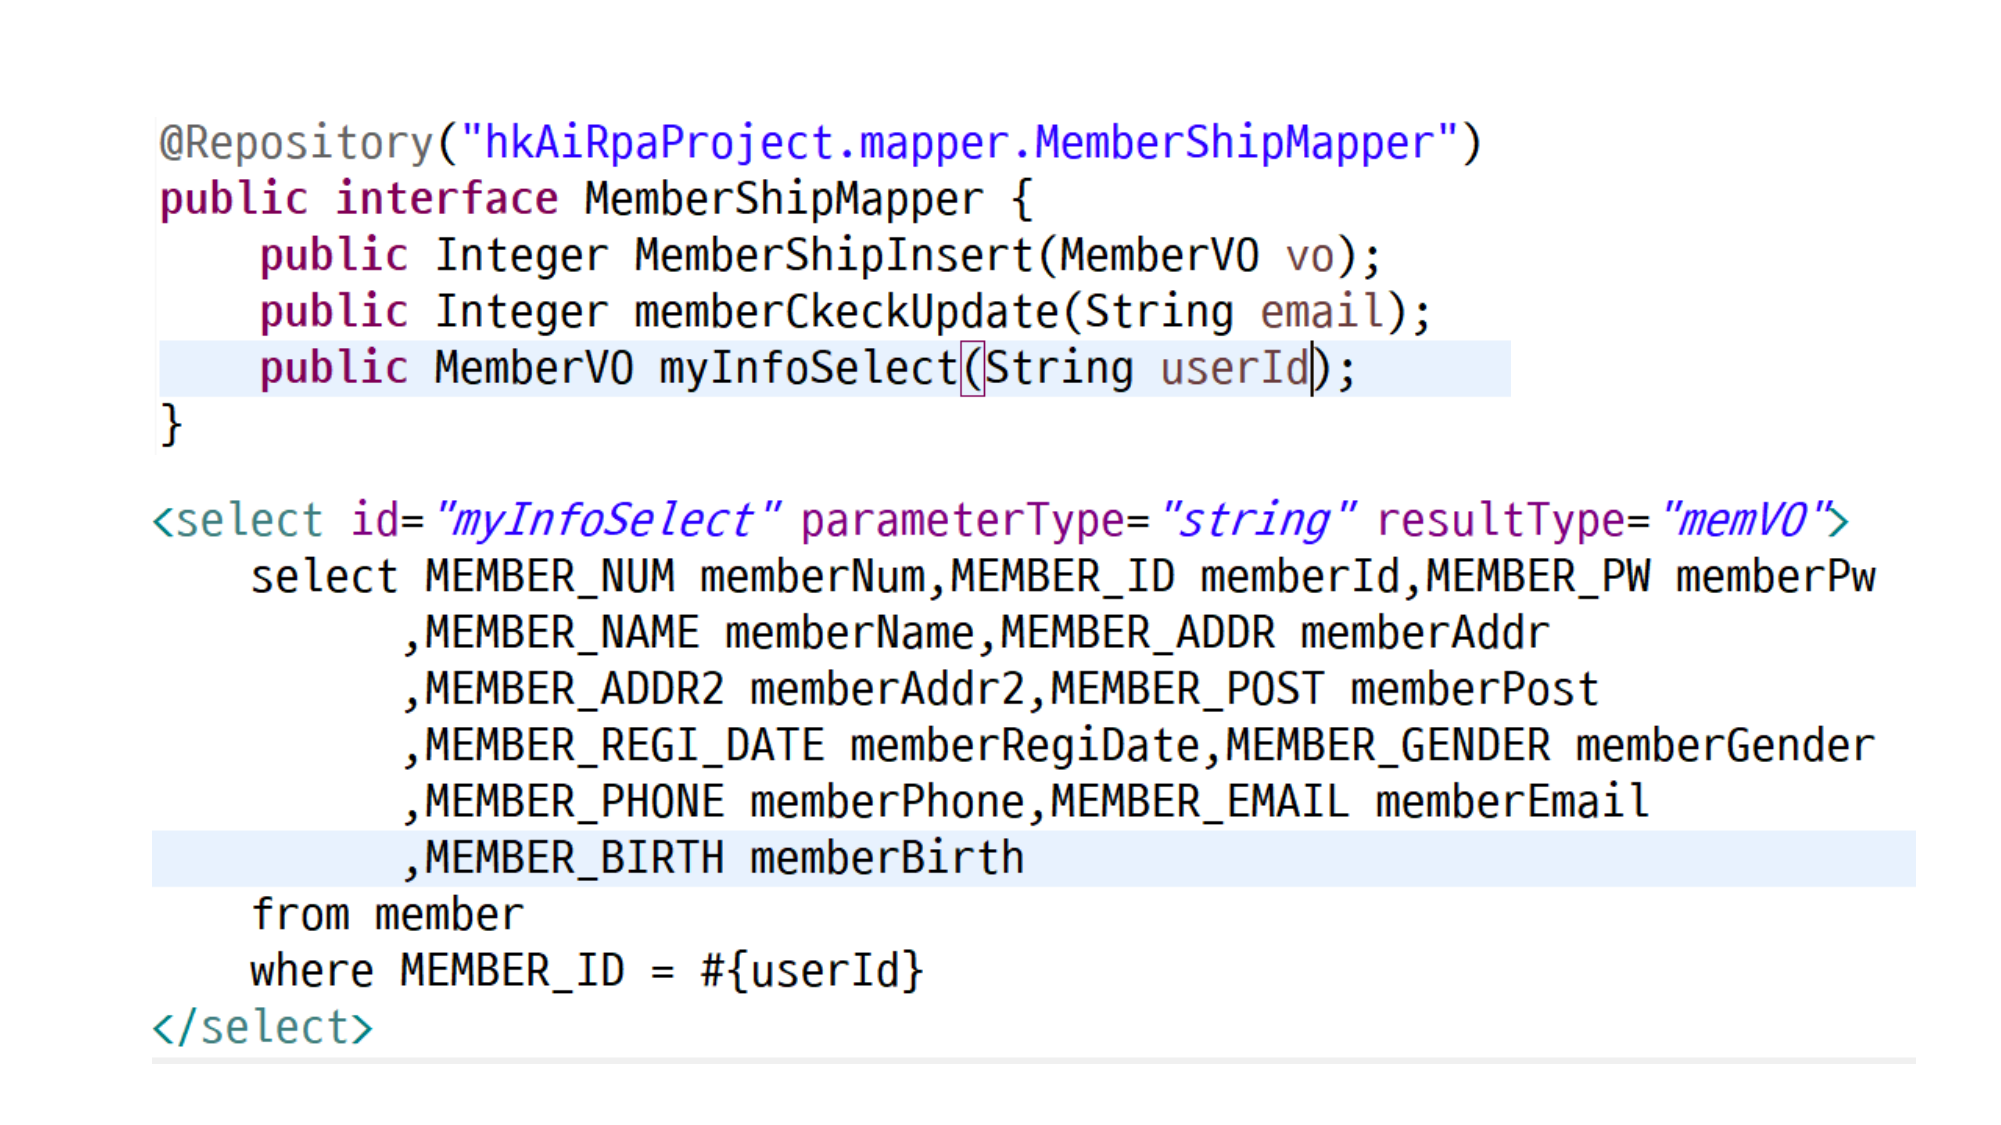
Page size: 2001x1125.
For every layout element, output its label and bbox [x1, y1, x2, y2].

picture [152, 117, 1511, 455]
picture [152, 496, 1916, 1065]
